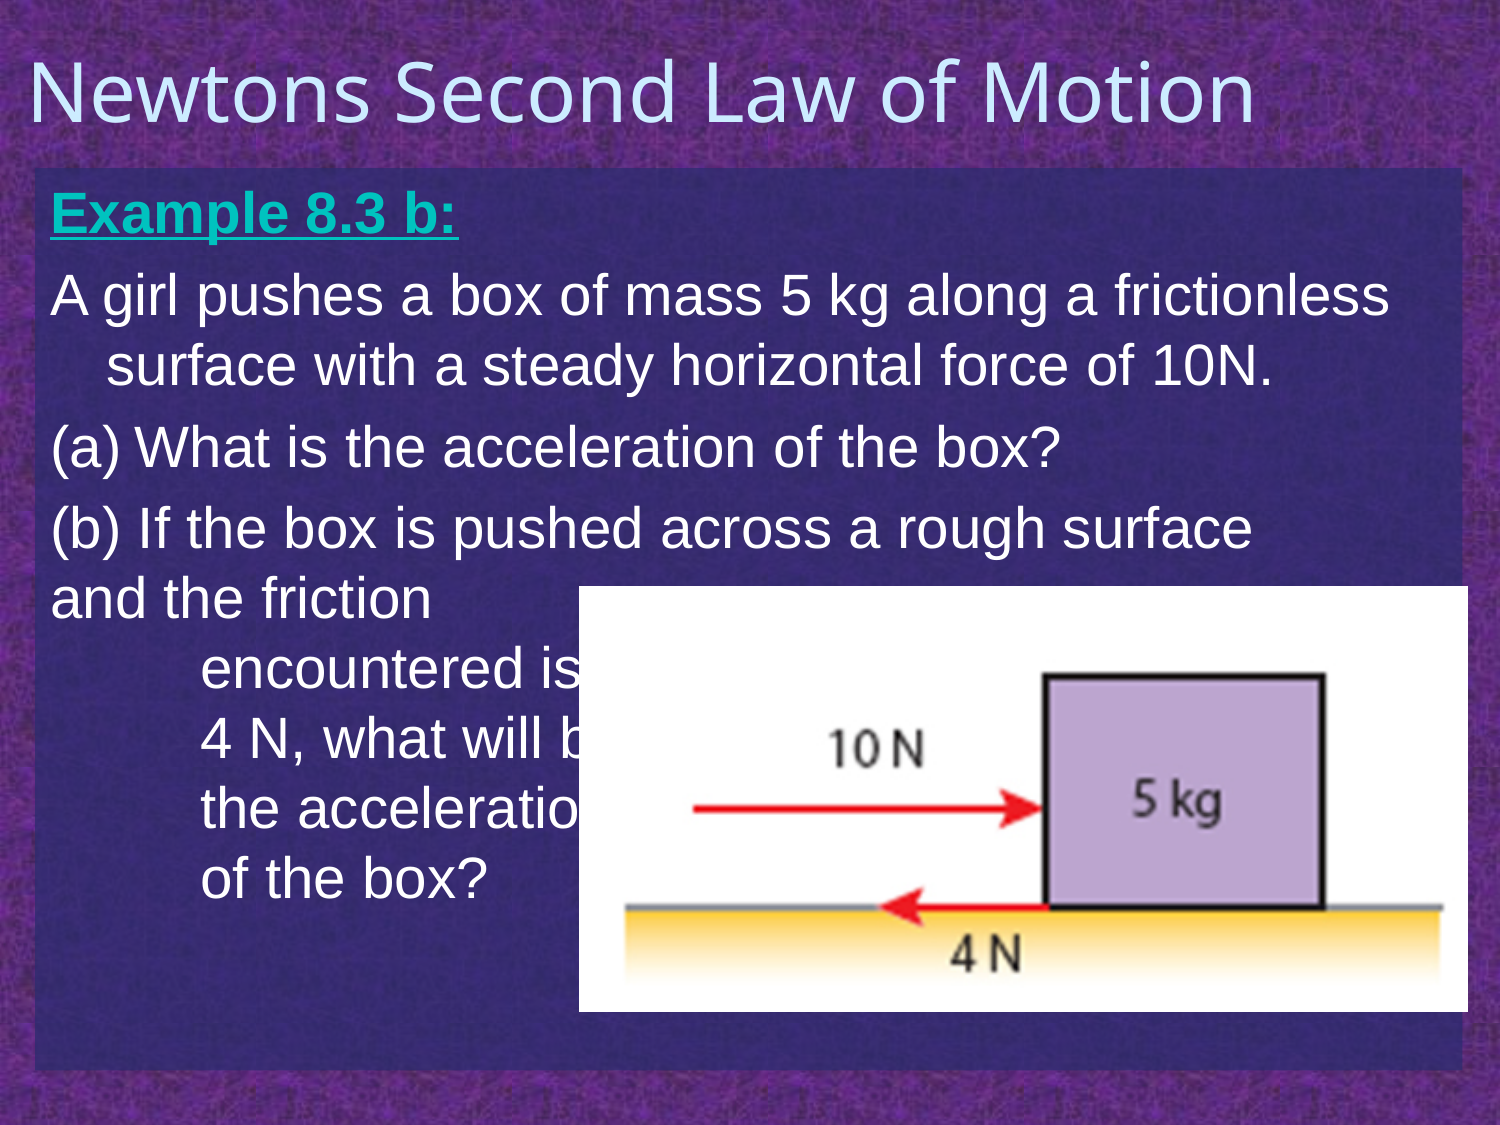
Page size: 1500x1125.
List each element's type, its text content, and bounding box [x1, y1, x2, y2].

picture [579, 585, 1468, 1012]
list Example 8.3 b: A girl pushes a box of mass 5 kg along a frictionless surface with a steady horizontal force of 10N. What is the acceleration of the box? (b) If the box is pushed across a rough surface and the friction encountered is 4 N, what will be the acceleration of the box? [34, 167, 1463, 1071]
title Newtons Second Law of Motion [11, 13, 1489, 165]
